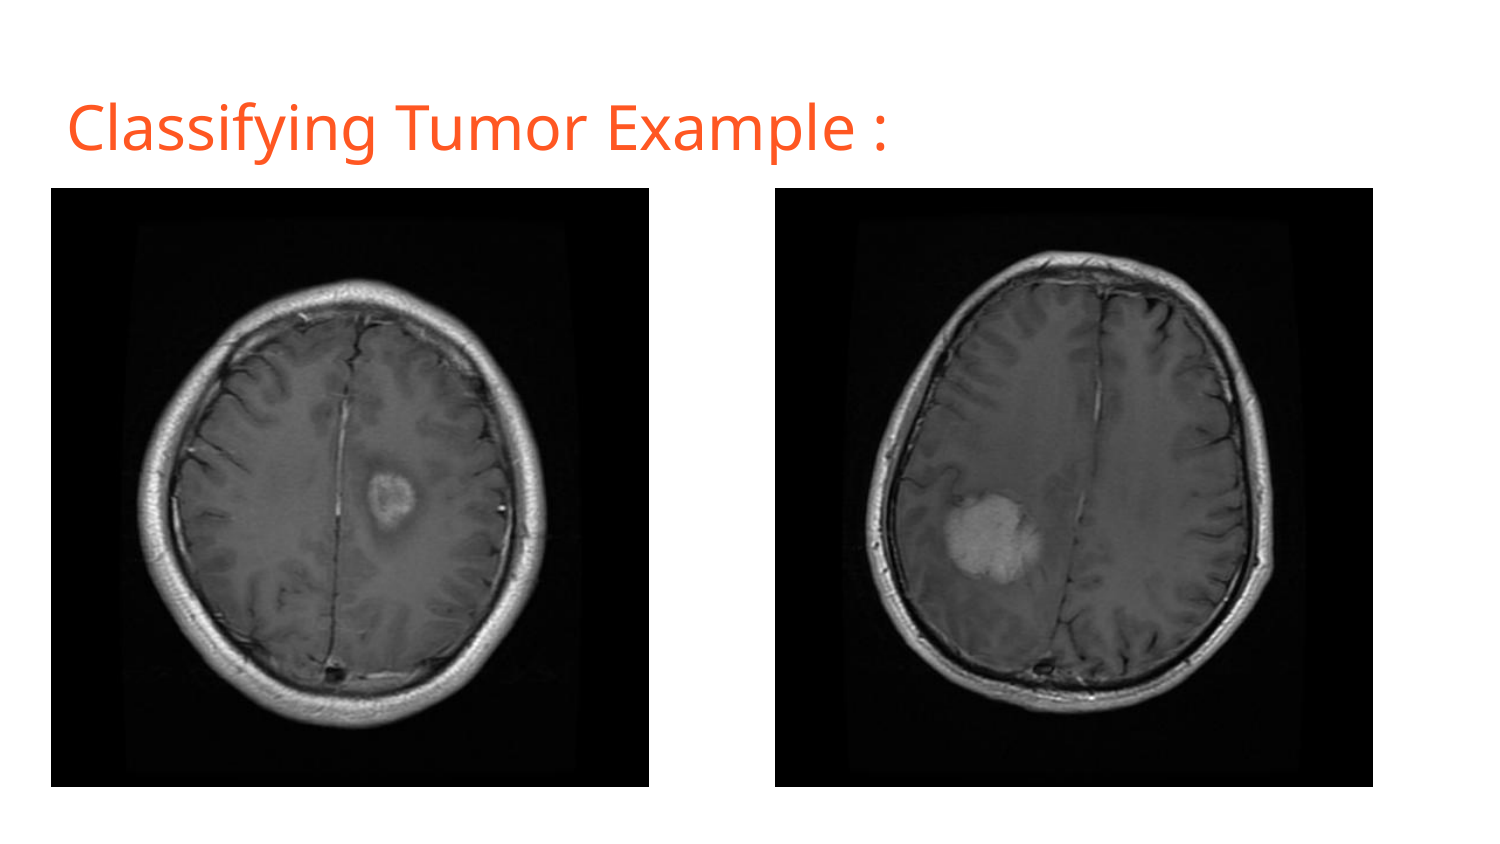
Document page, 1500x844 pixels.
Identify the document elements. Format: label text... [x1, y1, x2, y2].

title Classifying Tumor Example : [51, 72, 1449, 167]
picture [50, 188, 649, 787]
picture [775, 188, 1374, 787]
